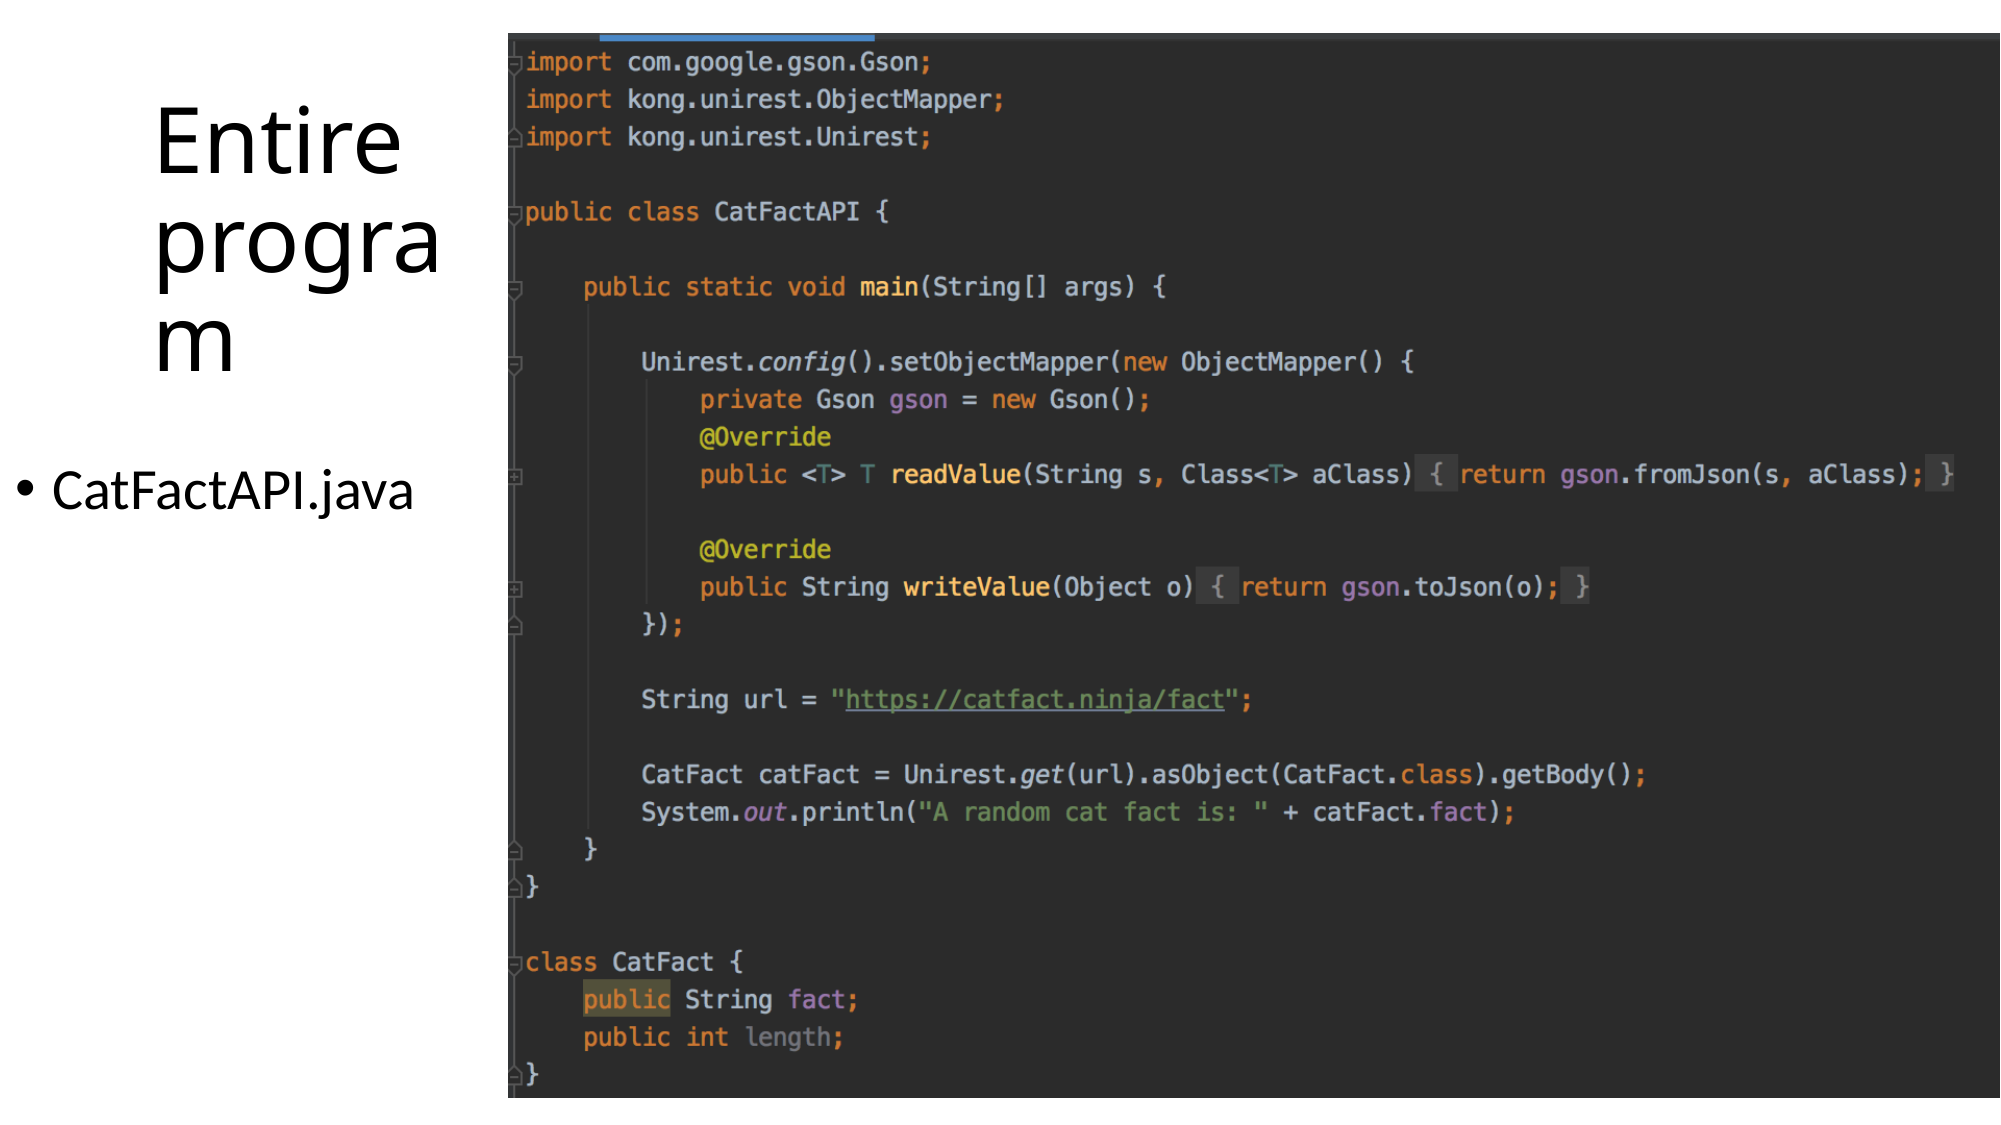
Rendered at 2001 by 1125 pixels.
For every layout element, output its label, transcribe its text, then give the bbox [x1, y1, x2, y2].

title Entire program [137, 59, 508, 425]
picture [508, 33, 2000, 1098]
list CatFactAPI.java [0, 451, 449, 1014]
